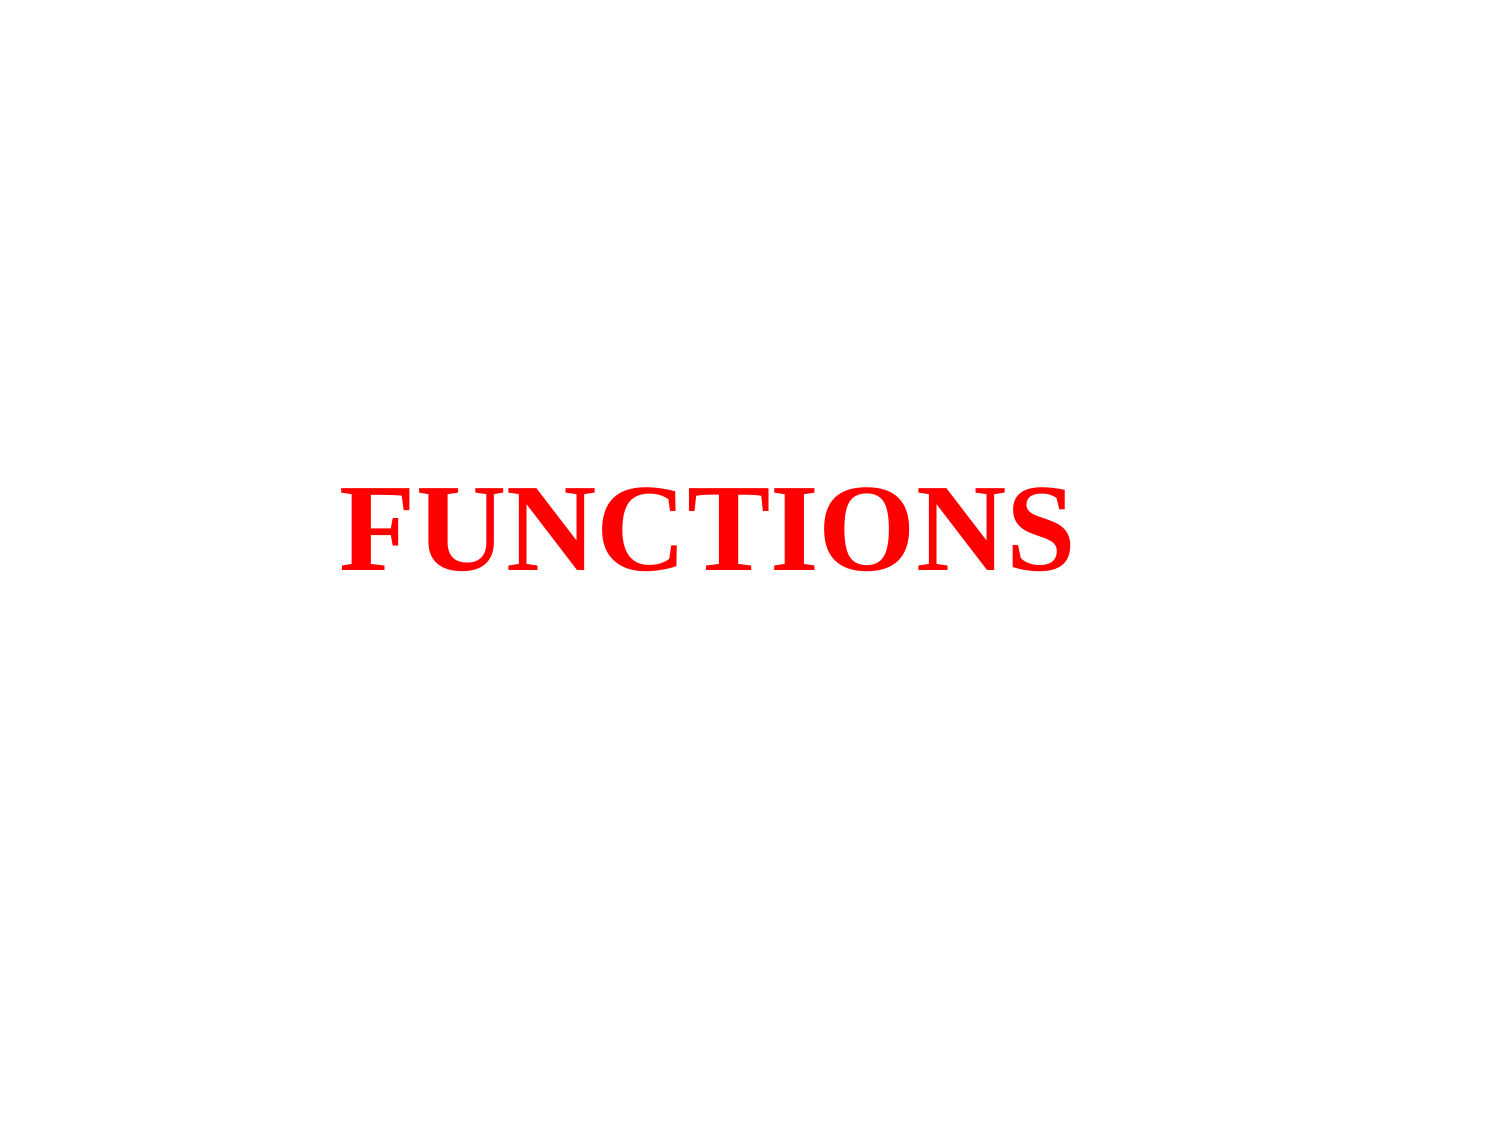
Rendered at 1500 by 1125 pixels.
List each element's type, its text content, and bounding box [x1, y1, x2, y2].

list FUNCTIONS [75, 262, 1425, 1005]
